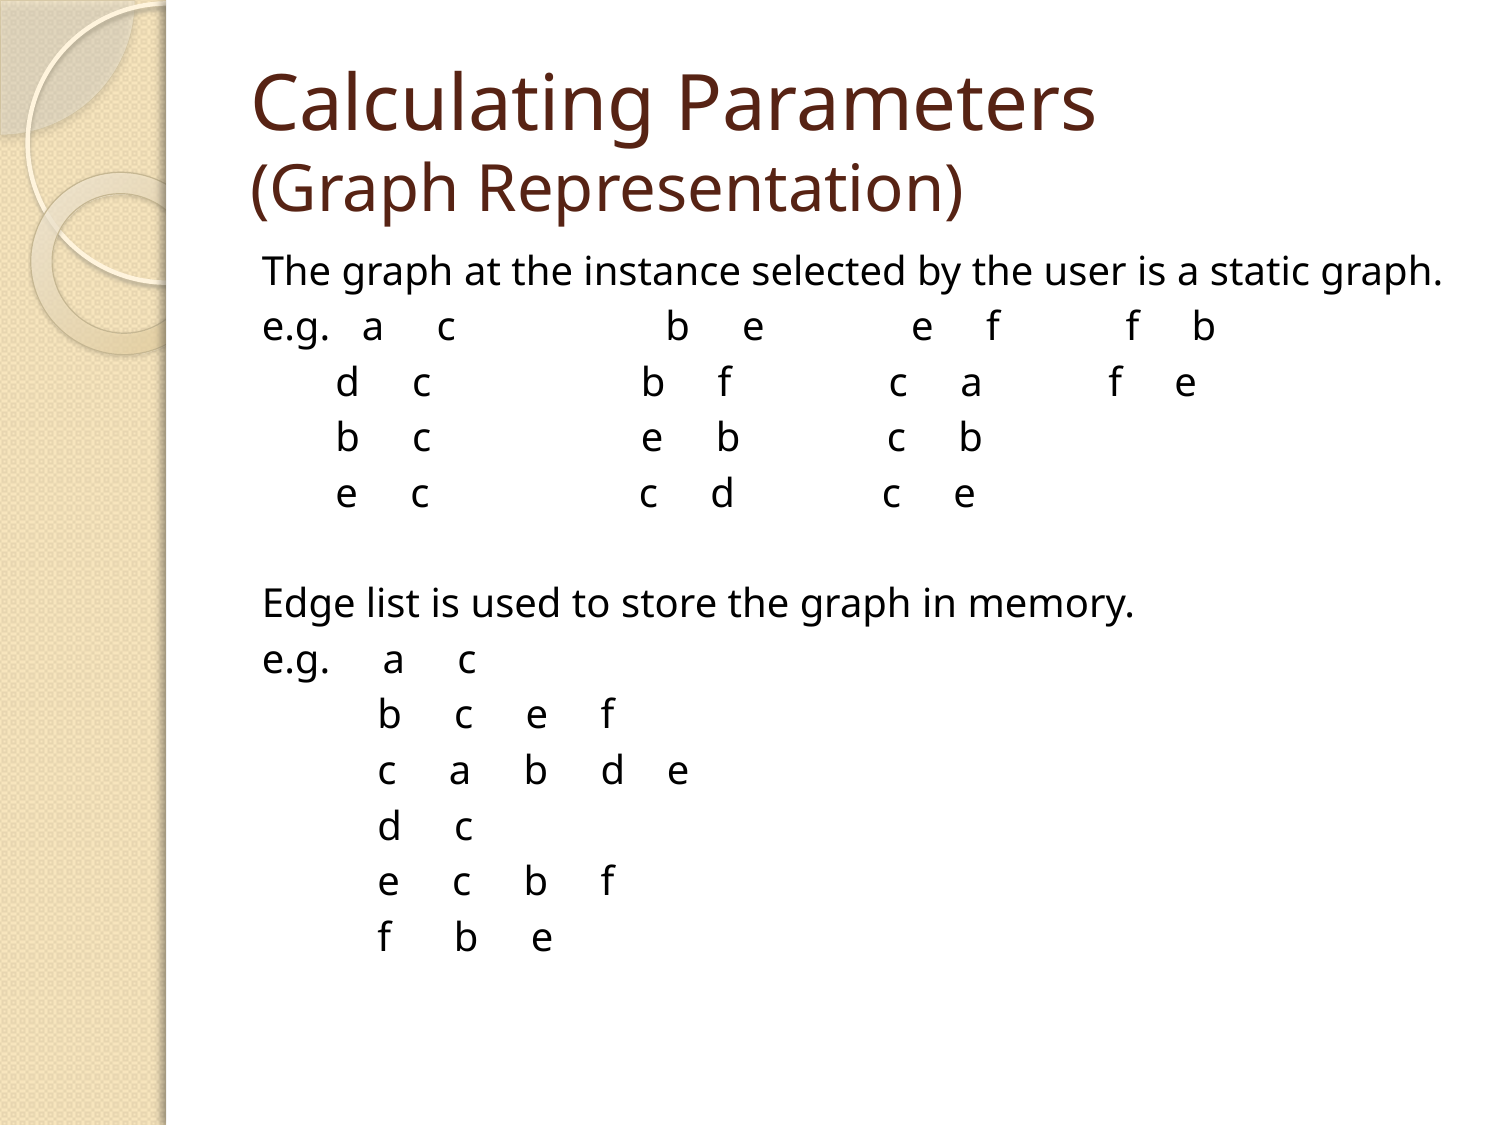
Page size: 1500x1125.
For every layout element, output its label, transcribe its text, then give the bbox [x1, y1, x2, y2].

title Calculating Parameters (Graph Representation) [235, 45, 1466, 233]
list The graph at the instance selected by the user is a static graph. e.g. a c b e e f f b d c b f c a f e b c e b c b e c c d c e Edge list is used to store the graph in memory. e.g. a c b c e f c a b d e d c e c b f f b e [235, 237, 1466, 1025]
